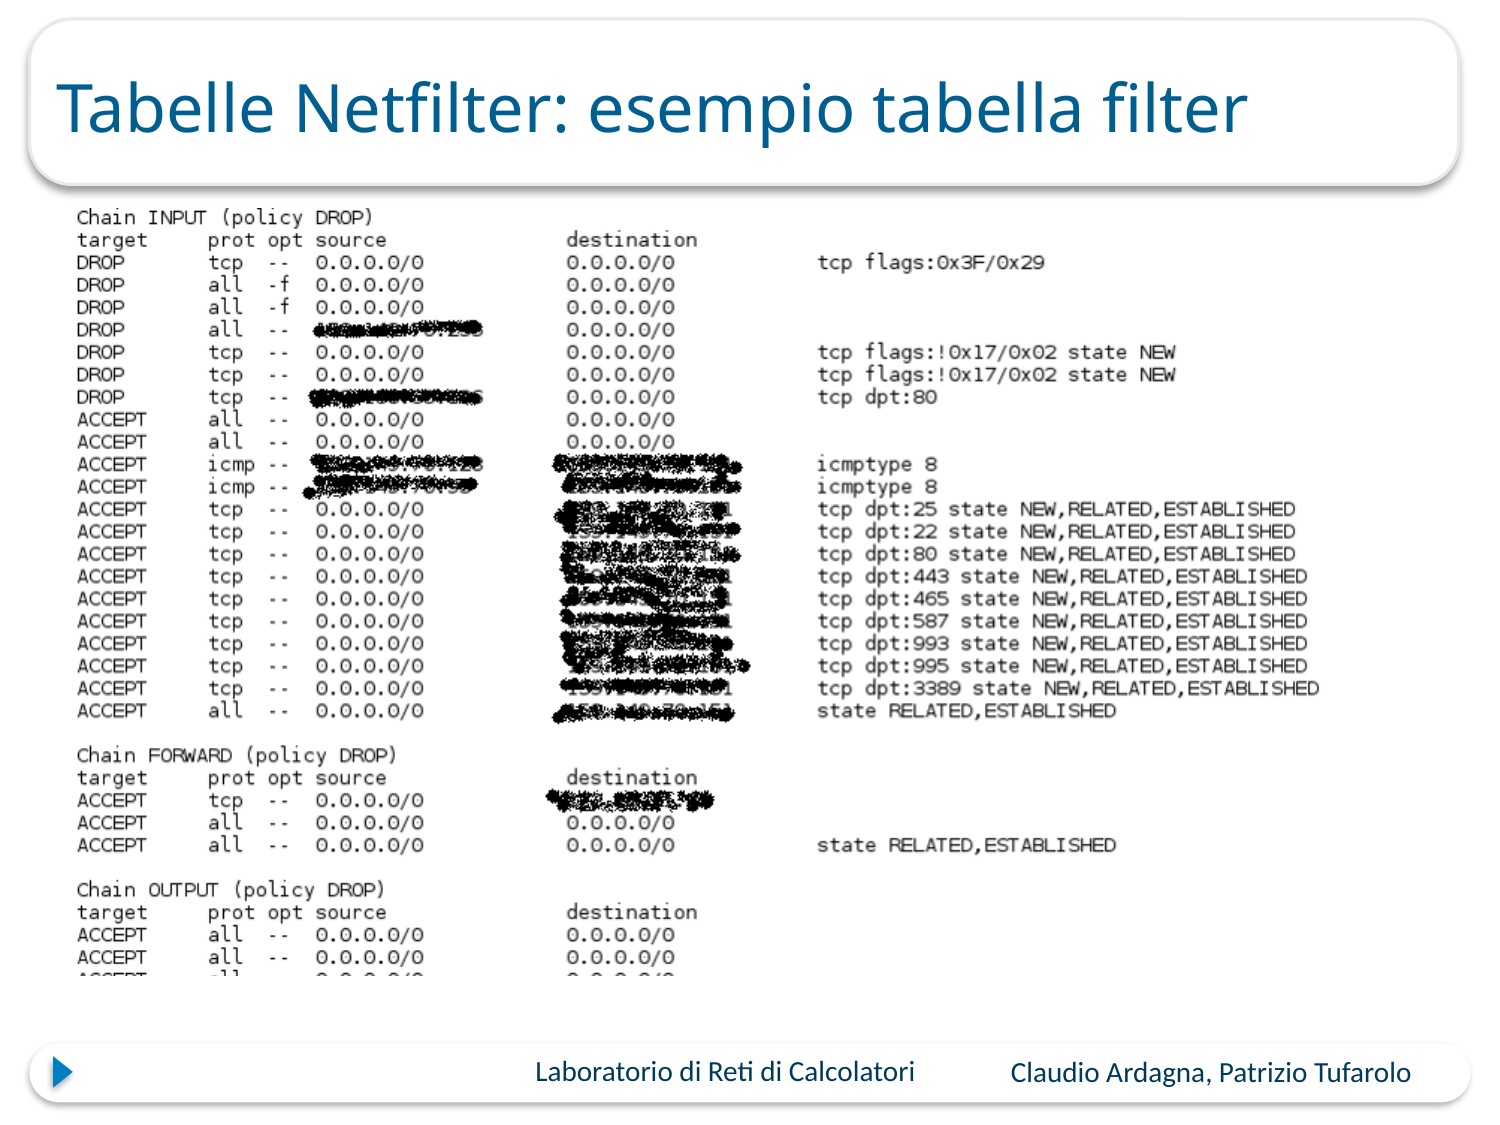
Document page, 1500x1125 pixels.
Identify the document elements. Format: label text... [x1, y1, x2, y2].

title Tabelle Netfilter: esempio tabella filter [41, 24, 1459, 188]
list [74, 208, 1426, 977]
